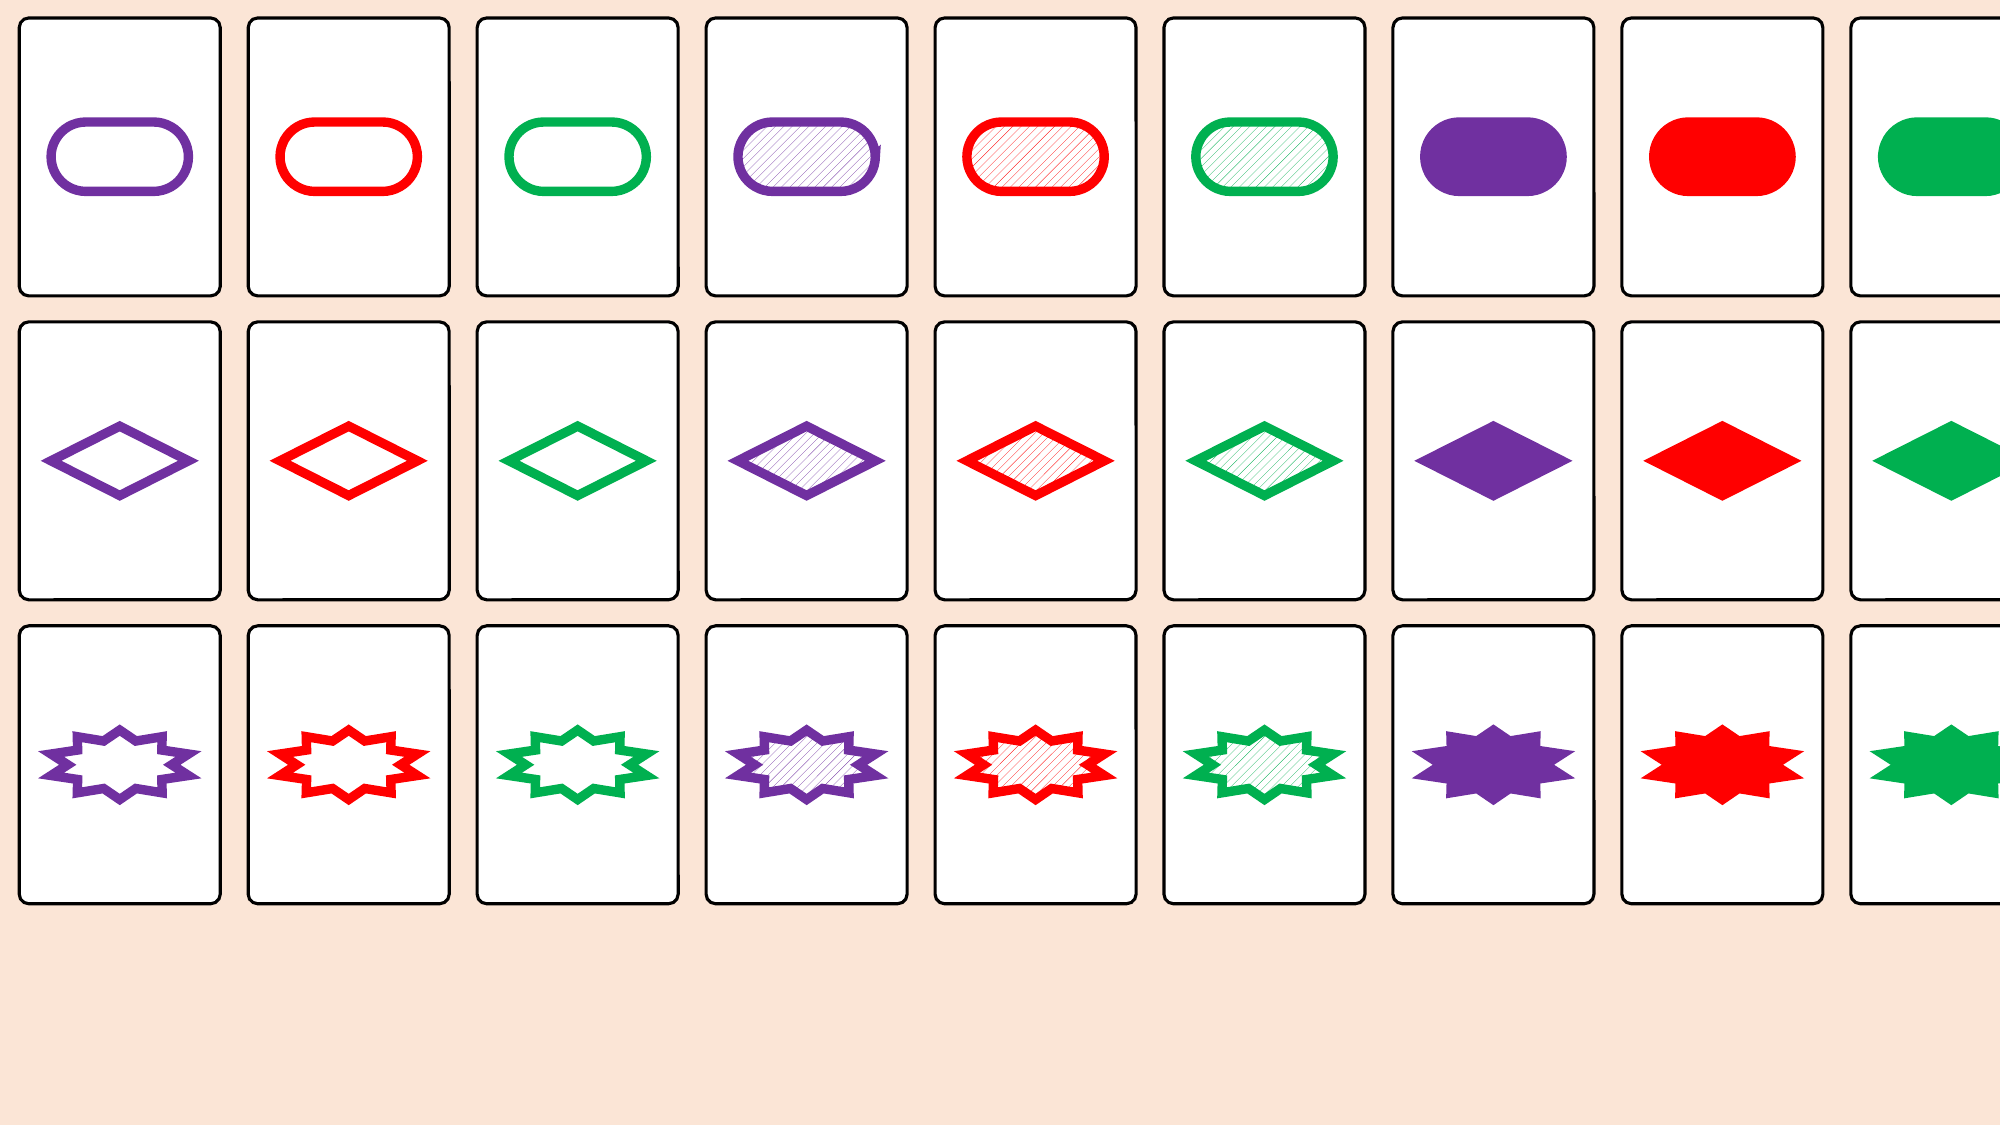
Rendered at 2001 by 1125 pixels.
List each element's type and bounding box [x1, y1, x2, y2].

text_box [1650, 728, 1794, 801]
text_box [277, 728, 421, 801]
text_box [50, 120, 190, 193]
text_box [476, 624, 680, 905]
text_box [1881, 120, 2000, 193]
text_box [1422, 424, 1565, 497]
text_box [476, 320, 680, 601]
text_box [1620, 16, 1824, 297]
text_box [1849, 320, 2000, 601]
text_box [1162, 16, 1367, 297]
text_box [48, 728, 192, 801]
text_box [934, 320, 1138, 601]
text_box [1423, 120, 1564, 193]
text_box [18, 320, 222, 601]
text_box [1421, 728, 1565, 801]
text_box [248, 321, 450, 600]
text_box [1849, 16, 2000, 297]
text_box [506, 424, 649, 497]
text_box [506, 728, 650, 801]
text_box [18, 624, 222, 905]
text_box [1194, 120, 1335, 193]
text_box [1192, 728, 1337, 801]
text_box [934, 16, 1138, 297]
text_box [1162, 624, 1367, 905]
text_box [1391, 16, 1595, 297]
text_box [705, 320, 909, 601]
text_box [1620, 320, 1824, 601]
text_box [1620, 624, 1824, 905]
text_box [965, 120, 1106, 193]
text_box [1391, 624, 1595, 905]
text_box [964, 424, 1107, 497]
text_box [507, 120, 648, 193]
text_box [1849, 624, 2000, 905]
text_box [247, 16, 451, 297]
text_box [705, 624, 909, 905]
text_box [48, 424, 191, 497]
text_box [1162, 320, 1367, 601]
text_box [964, 728, 1108, 801]
text_box [1652, 120, 1793, 193]
text_box [476, 16, 680, 297]
text_box [18, 16, 222, 297]
text_box [705, 16, 909, 297]
text_box [1879, 728, 2000, 801]
text_box [279, 120, 419, 193]
text_box [934, 624, 1138, 905]
text_box [735, 424, 878, 497]
text_box [1651, 424, 1794, 497]
text_box [735, 728, 879, 801]
text_box [736, 120, 877, 193]
text_box [1193, 424, 1336, 497]
text_box [1391, 320, 1595, 601]
text_box [1880, 424, 2000, 497]
text_box [247, 624, 451, 905]
